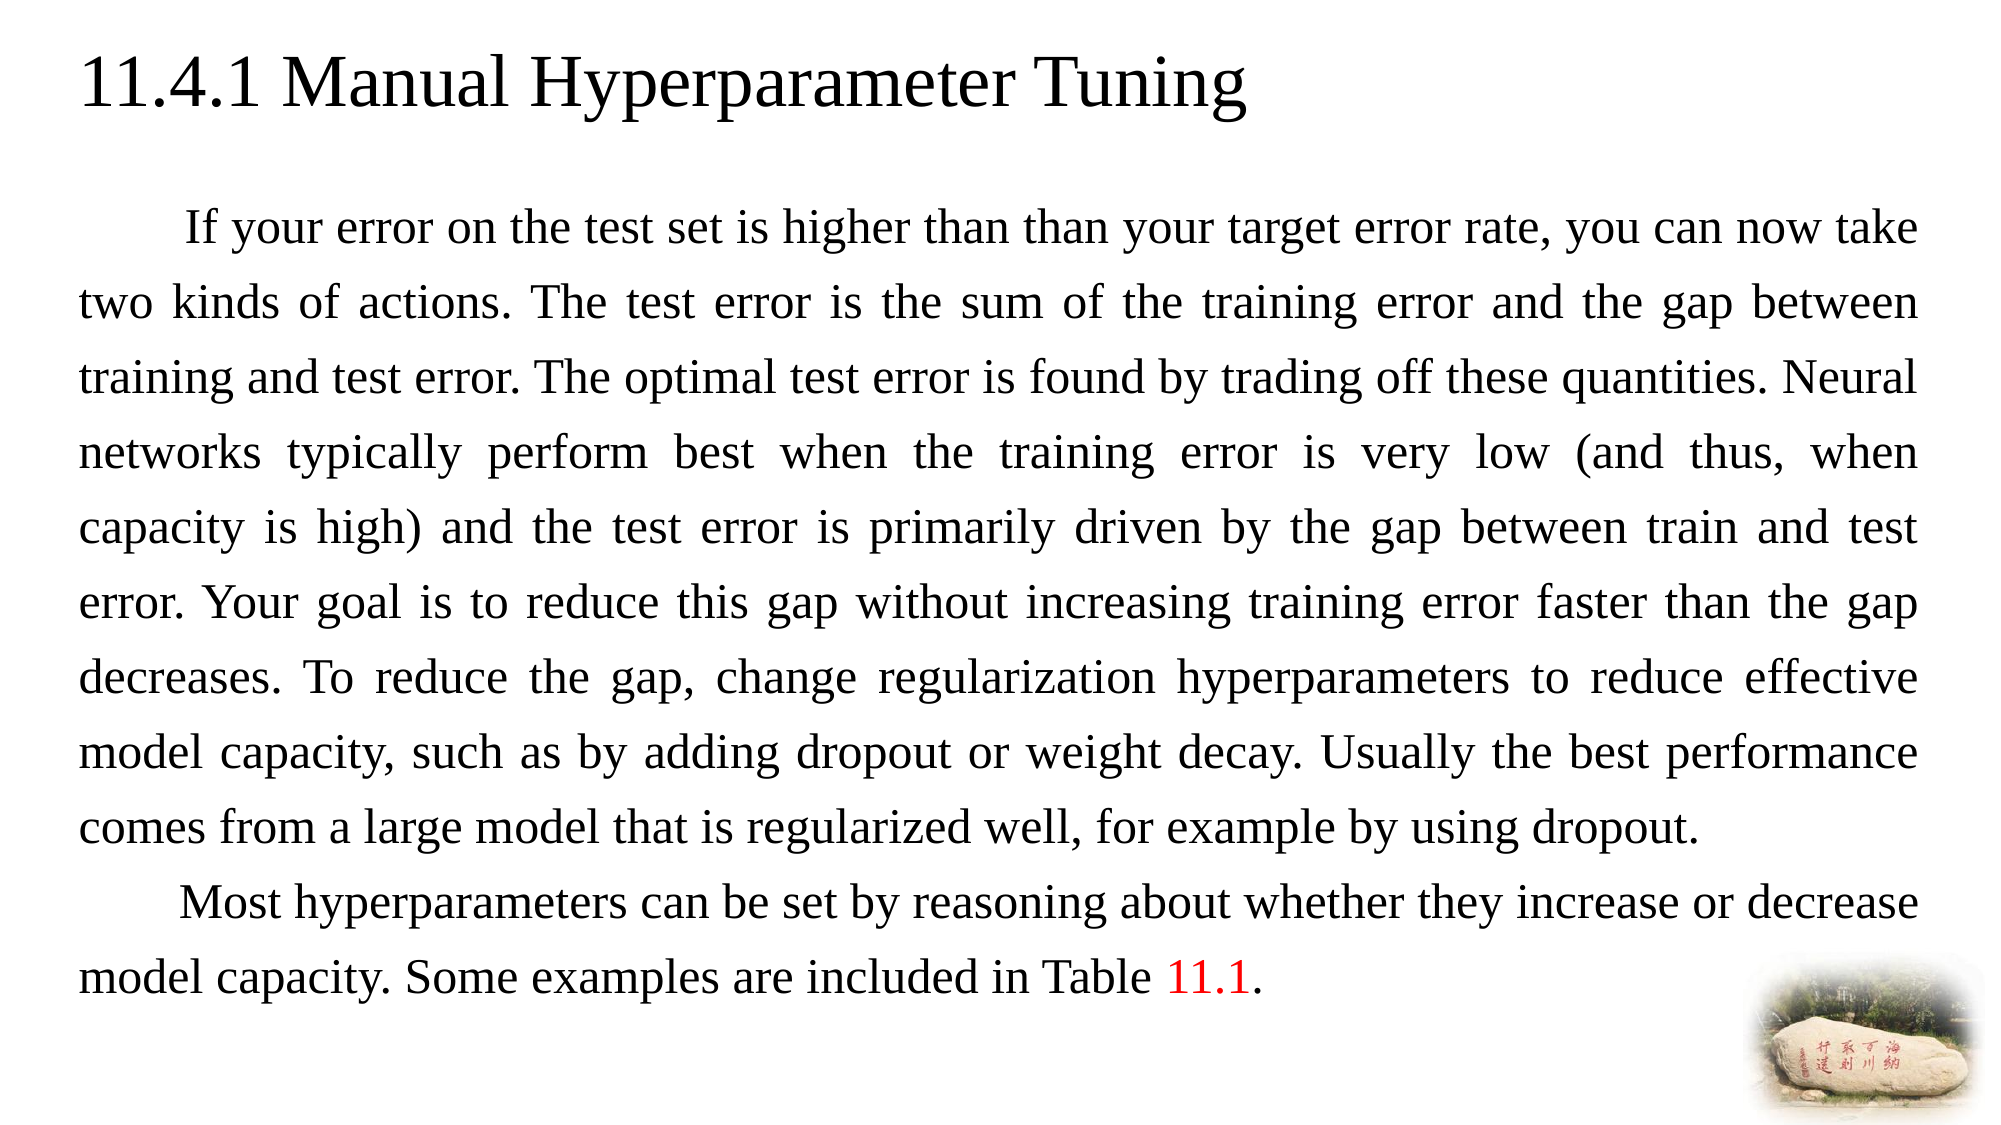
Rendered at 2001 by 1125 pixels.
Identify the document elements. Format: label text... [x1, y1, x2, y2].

title 11.4.1 Manual Hyperparameter Tuning [63, 21, 1936, 142]
picture [1743, 948, 1988, 1125]
list If your error on the test set is higher than than your target error rate, you can now take two kinds of actions. The test error is the sum of the training error and the gap between training and test error. The optimal test error is found by trading off these quantities. Neural networks typically perform best when the training error is very low (and thus, when capacity is high) and the test error is primarily driven by the gap between train and test error. Your goal is to reduce this gap without increasing training error faster than the gap decreases. To reduce the gap, change regularization hyperparameters to reduce effective model capacity, such as by adding dropout or weight decay. Usually the best performance comes from a large model that is regularized well, for example by using dropout. Most hyperparameters can be set by reasoning about whether they increase or decrease model capacity. Some examples are included in Table 11.1. [63, 171, 1936, 1014]
